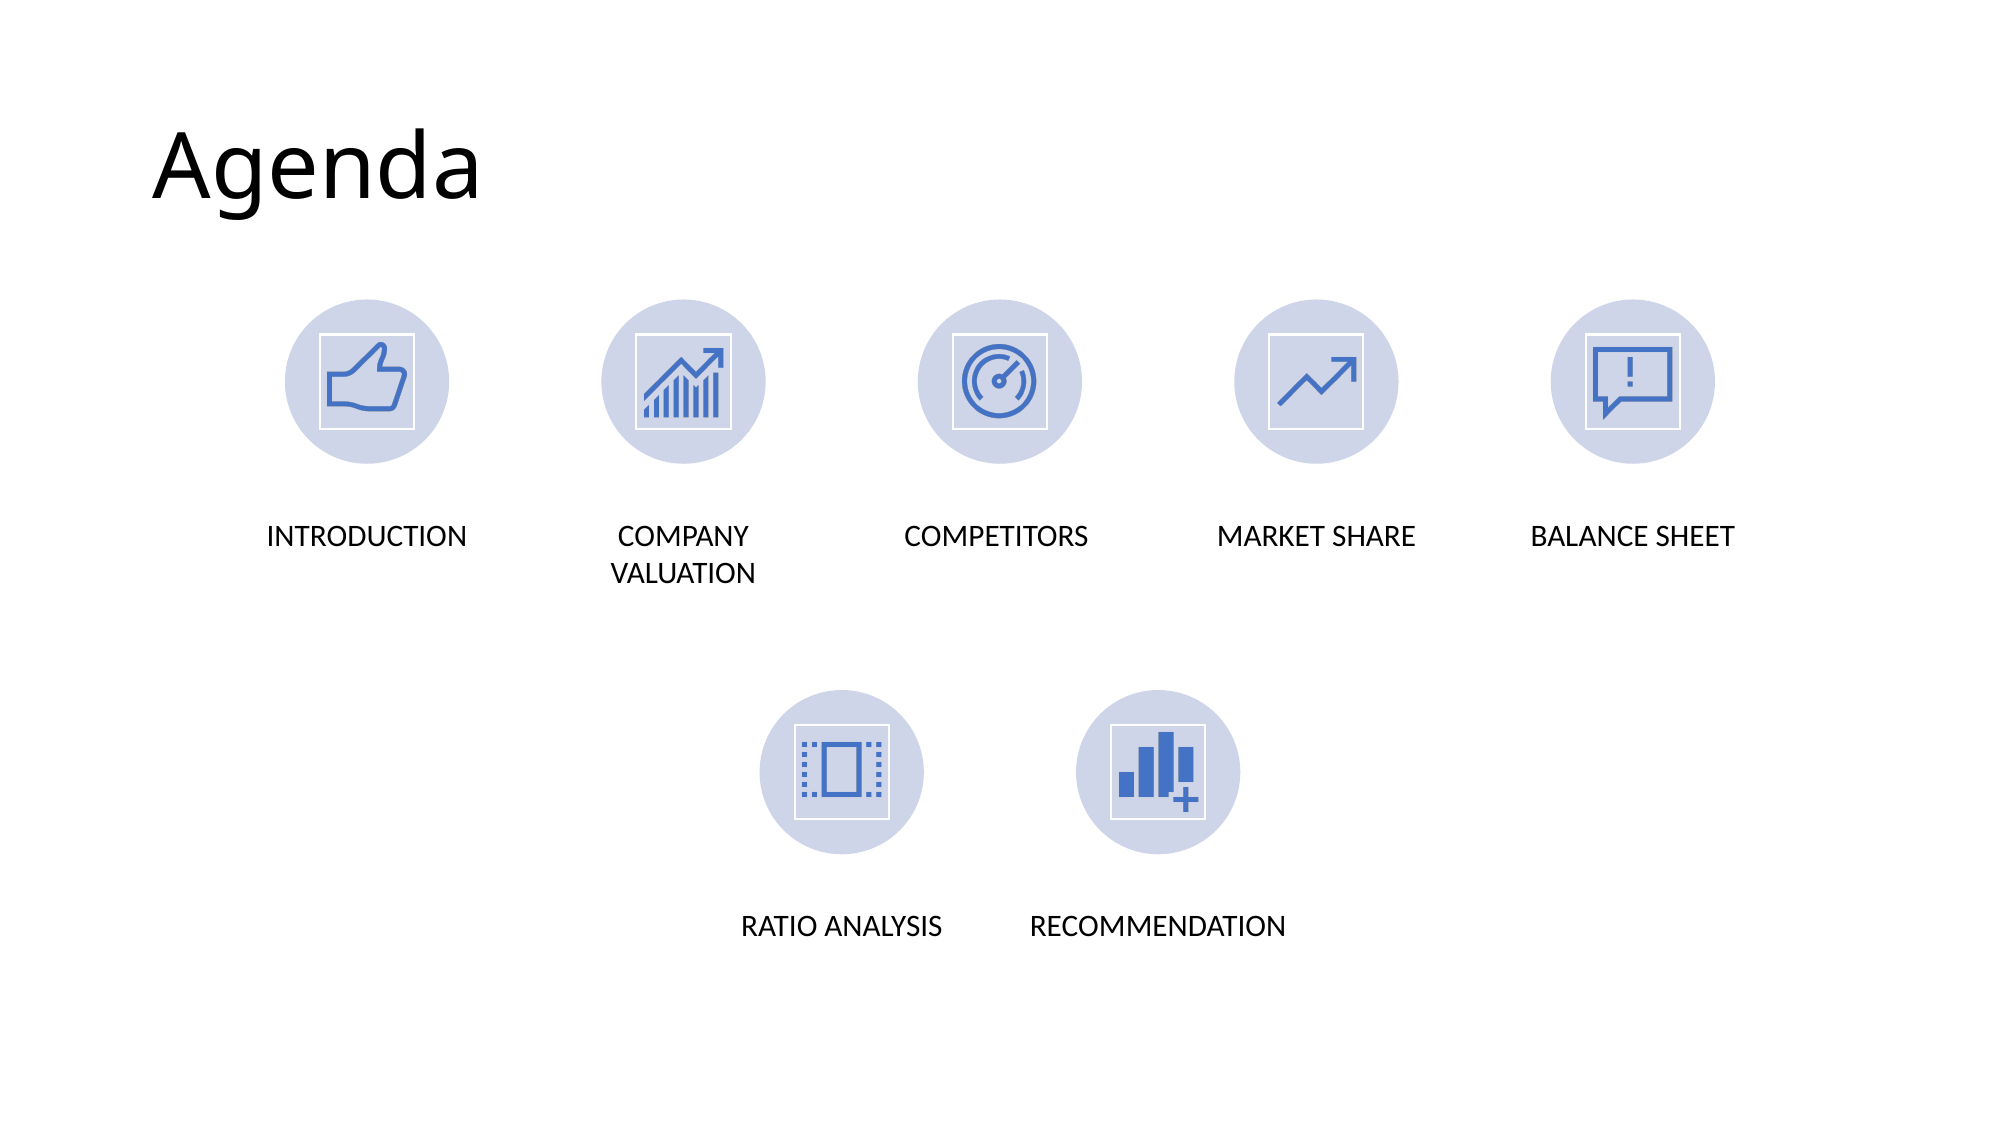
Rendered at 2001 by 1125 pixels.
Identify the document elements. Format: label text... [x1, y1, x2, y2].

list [137, 299, 1863, 1014]
title Agenda [137, 59, 1863, 278]
